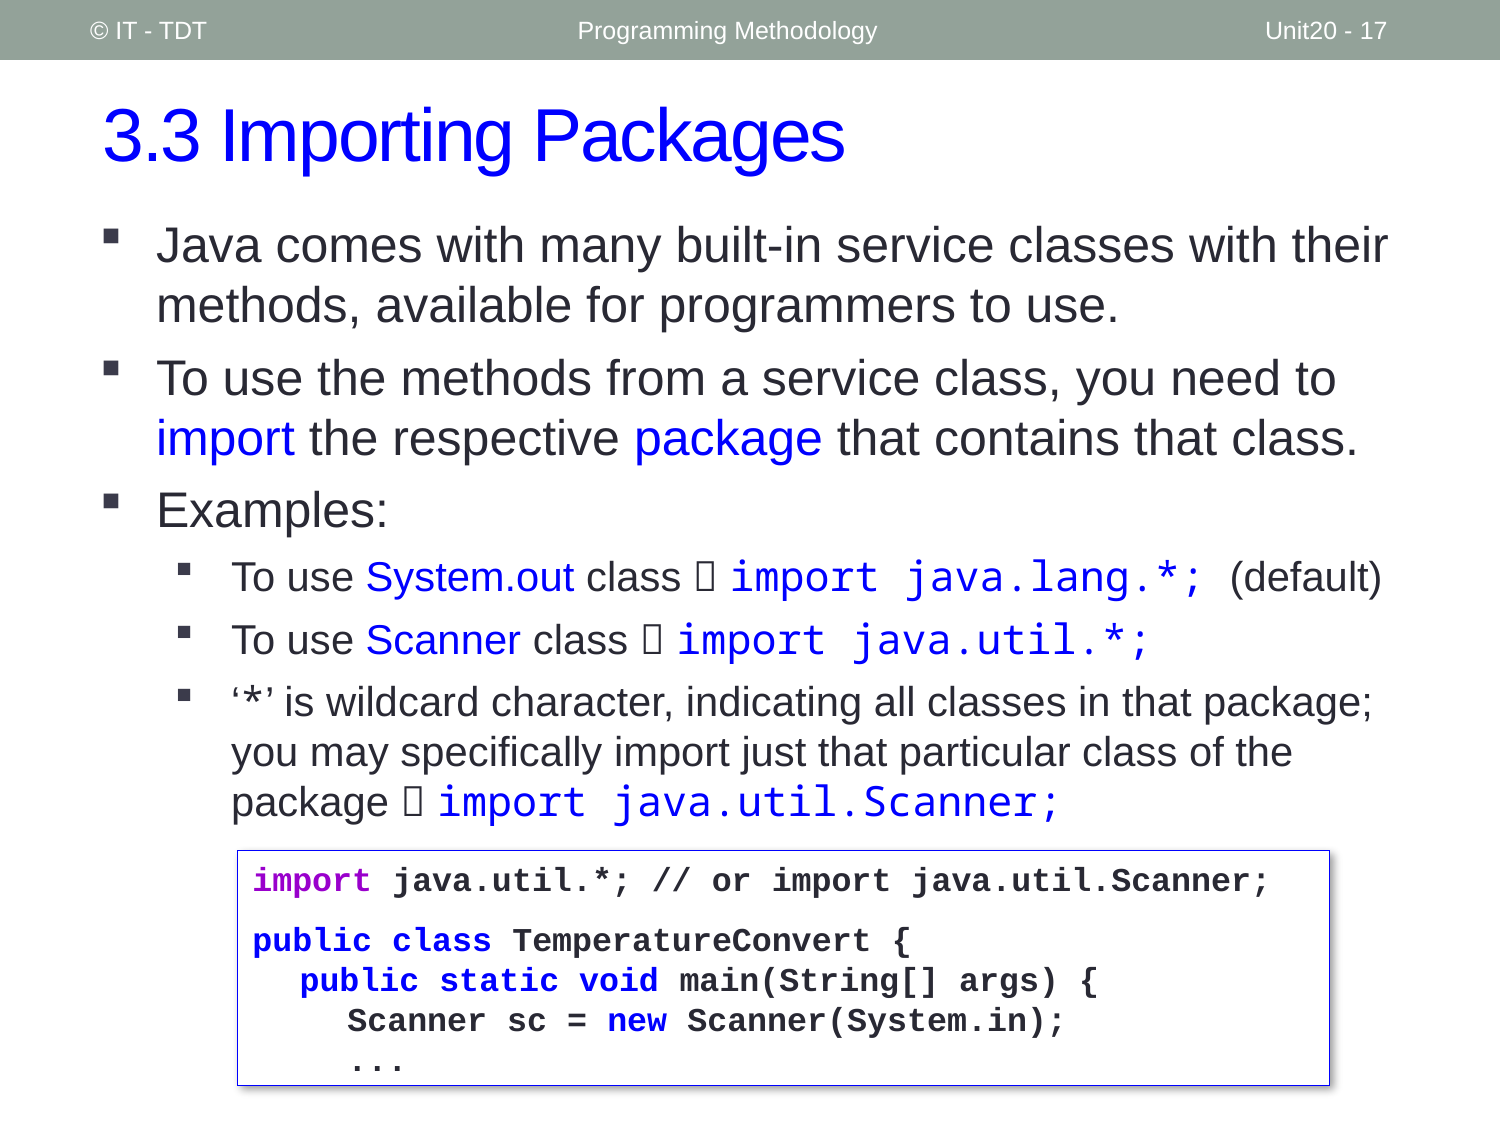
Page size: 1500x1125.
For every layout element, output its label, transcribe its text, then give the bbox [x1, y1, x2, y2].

text_box import java.util.*; // or import java.util.Scanner; public class TemperatureConvert { public static void main(String[] args) { Scanner sc = new Scanner(System.in); ... [237, 850, 1330, 1086]
footer Programming Methodology [562, 3, 1238, 57]
slide_number Unit20 - 17 [1250, 3, 1425, 57]
slide_number © IT - TDT [75, 3, 550, 57]
title 3.3 Importing Packages [87, 62, 1463, 200]
text_box Java comes with many built-in service classes with their methods, available for programmers to use. To use the methods from a service class, you need to import the respective package that contains that class. Examples: To use System.out class  import java.lang.*; (default) To use Scanner class  import java.util.*; ‘*’ is wildcard character, indicating all classes in that package; you may specifically import just that particular class of the package  import java.util.Scanner; [84, 204, 1448, 1055]
